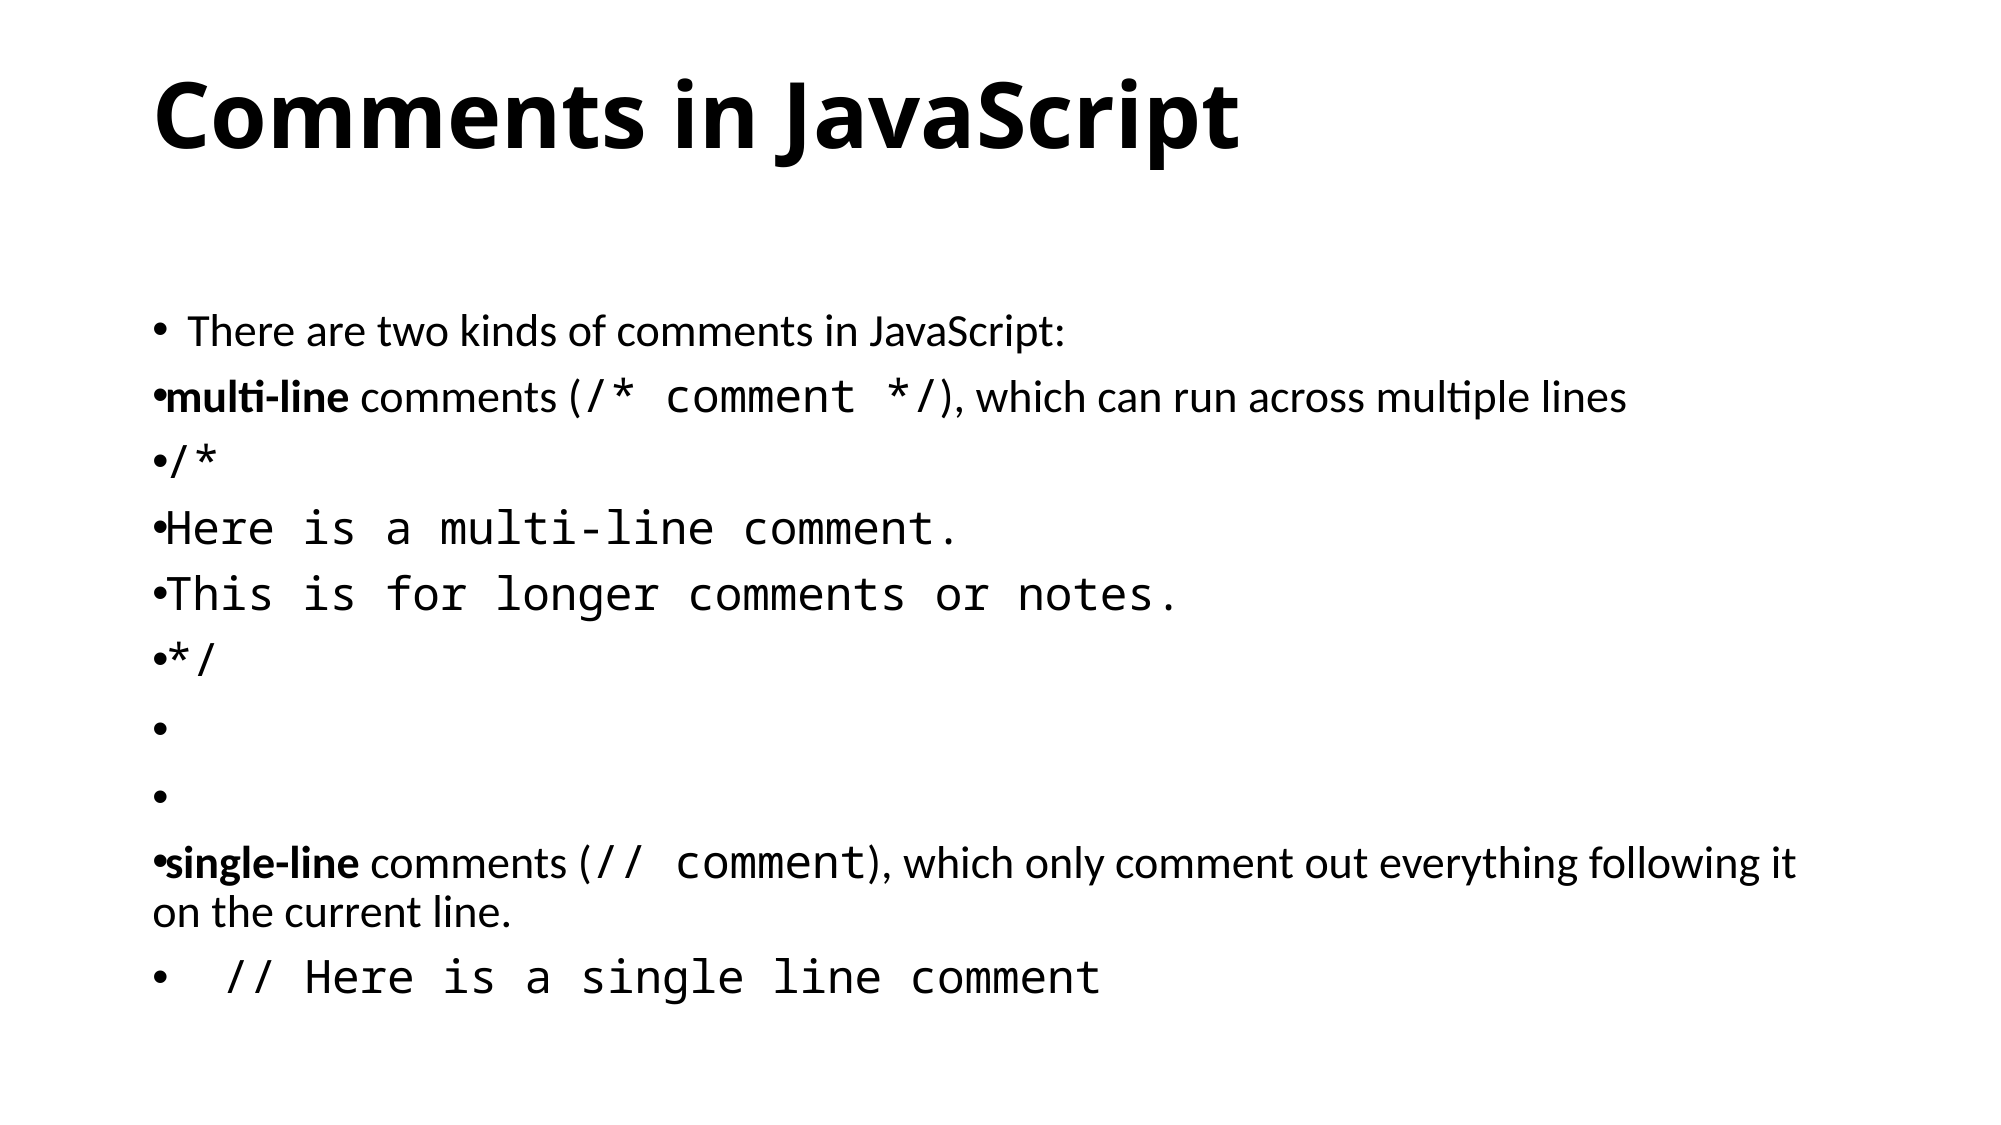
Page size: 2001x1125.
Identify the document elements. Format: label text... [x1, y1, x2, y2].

title Comments in JavaScript [137, 59, 1863, 278]
list There are two kinds of comments in JavaScript: multi-line comments (/* comment */), which can run across multiple lines /* Here is a multi-line comment. This is for longer comments or notes. */ single-line comments (// comment), which only comment out everything following it on the current line. // Here is a single line comment [137, 299, 1863, 1014]
